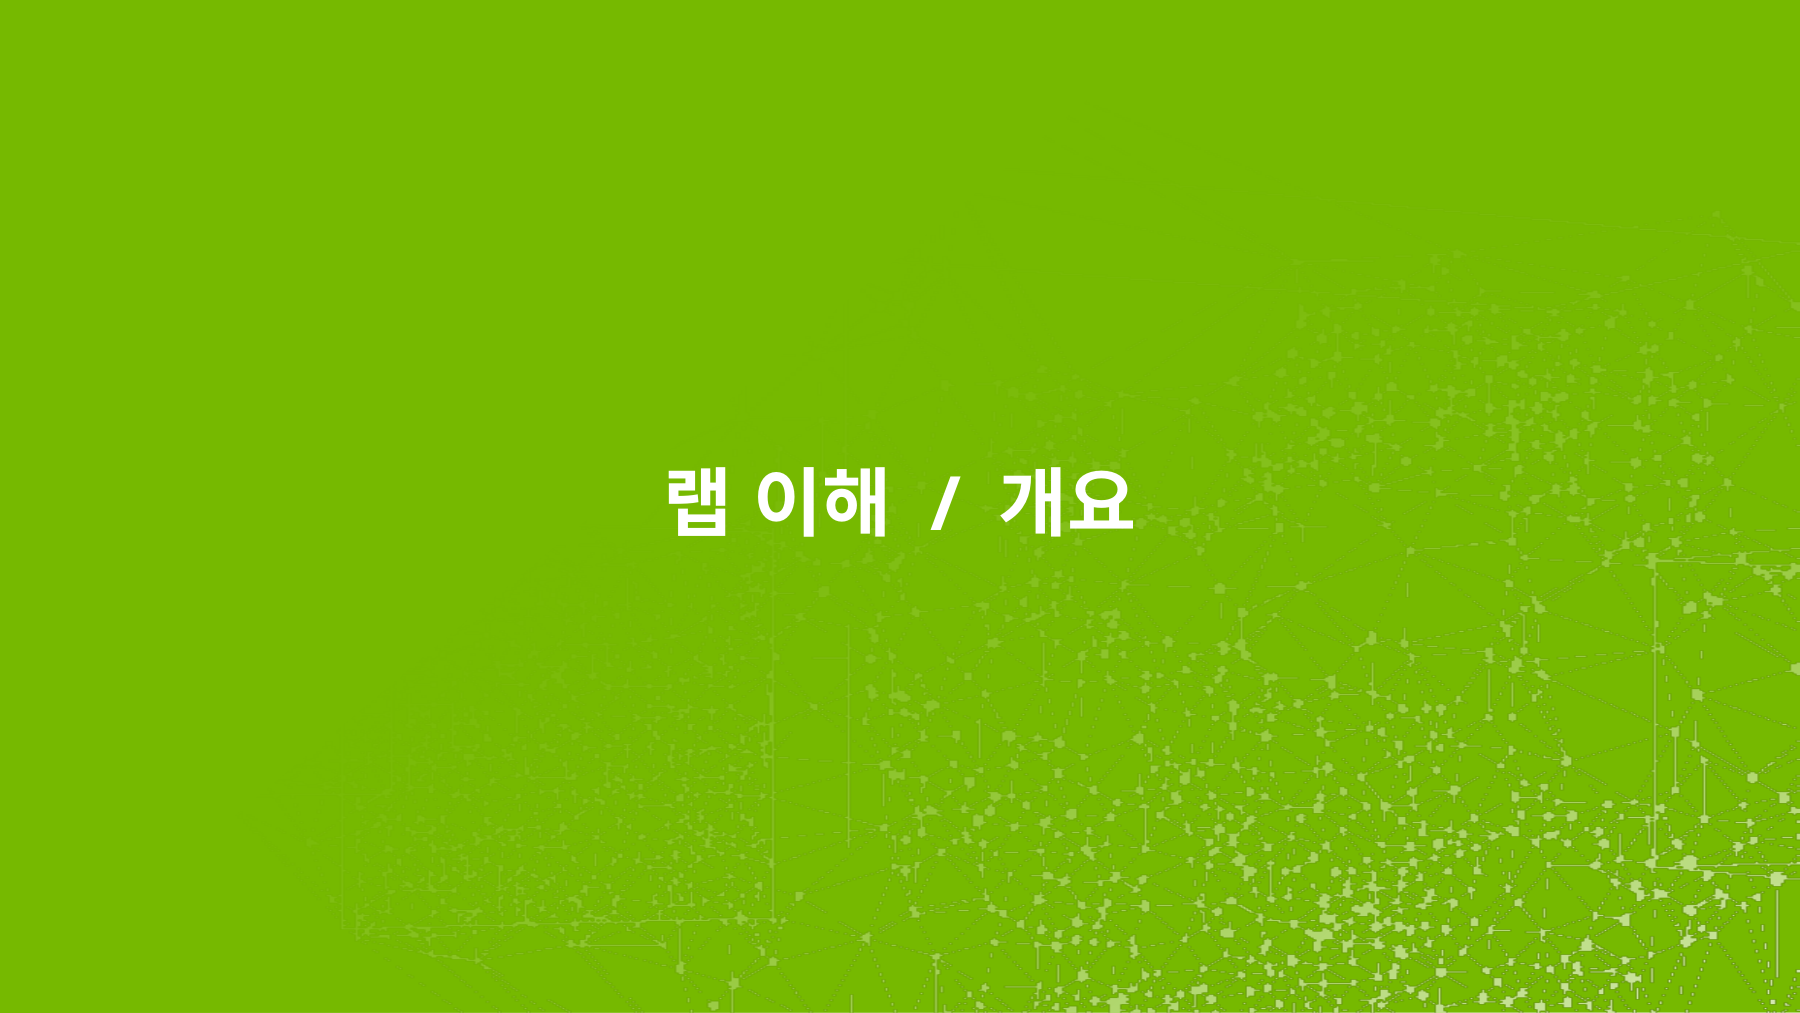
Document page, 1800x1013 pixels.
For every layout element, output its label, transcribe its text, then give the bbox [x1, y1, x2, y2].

title 랩 이해 / 개요 [81, 457, 1719, 555]
